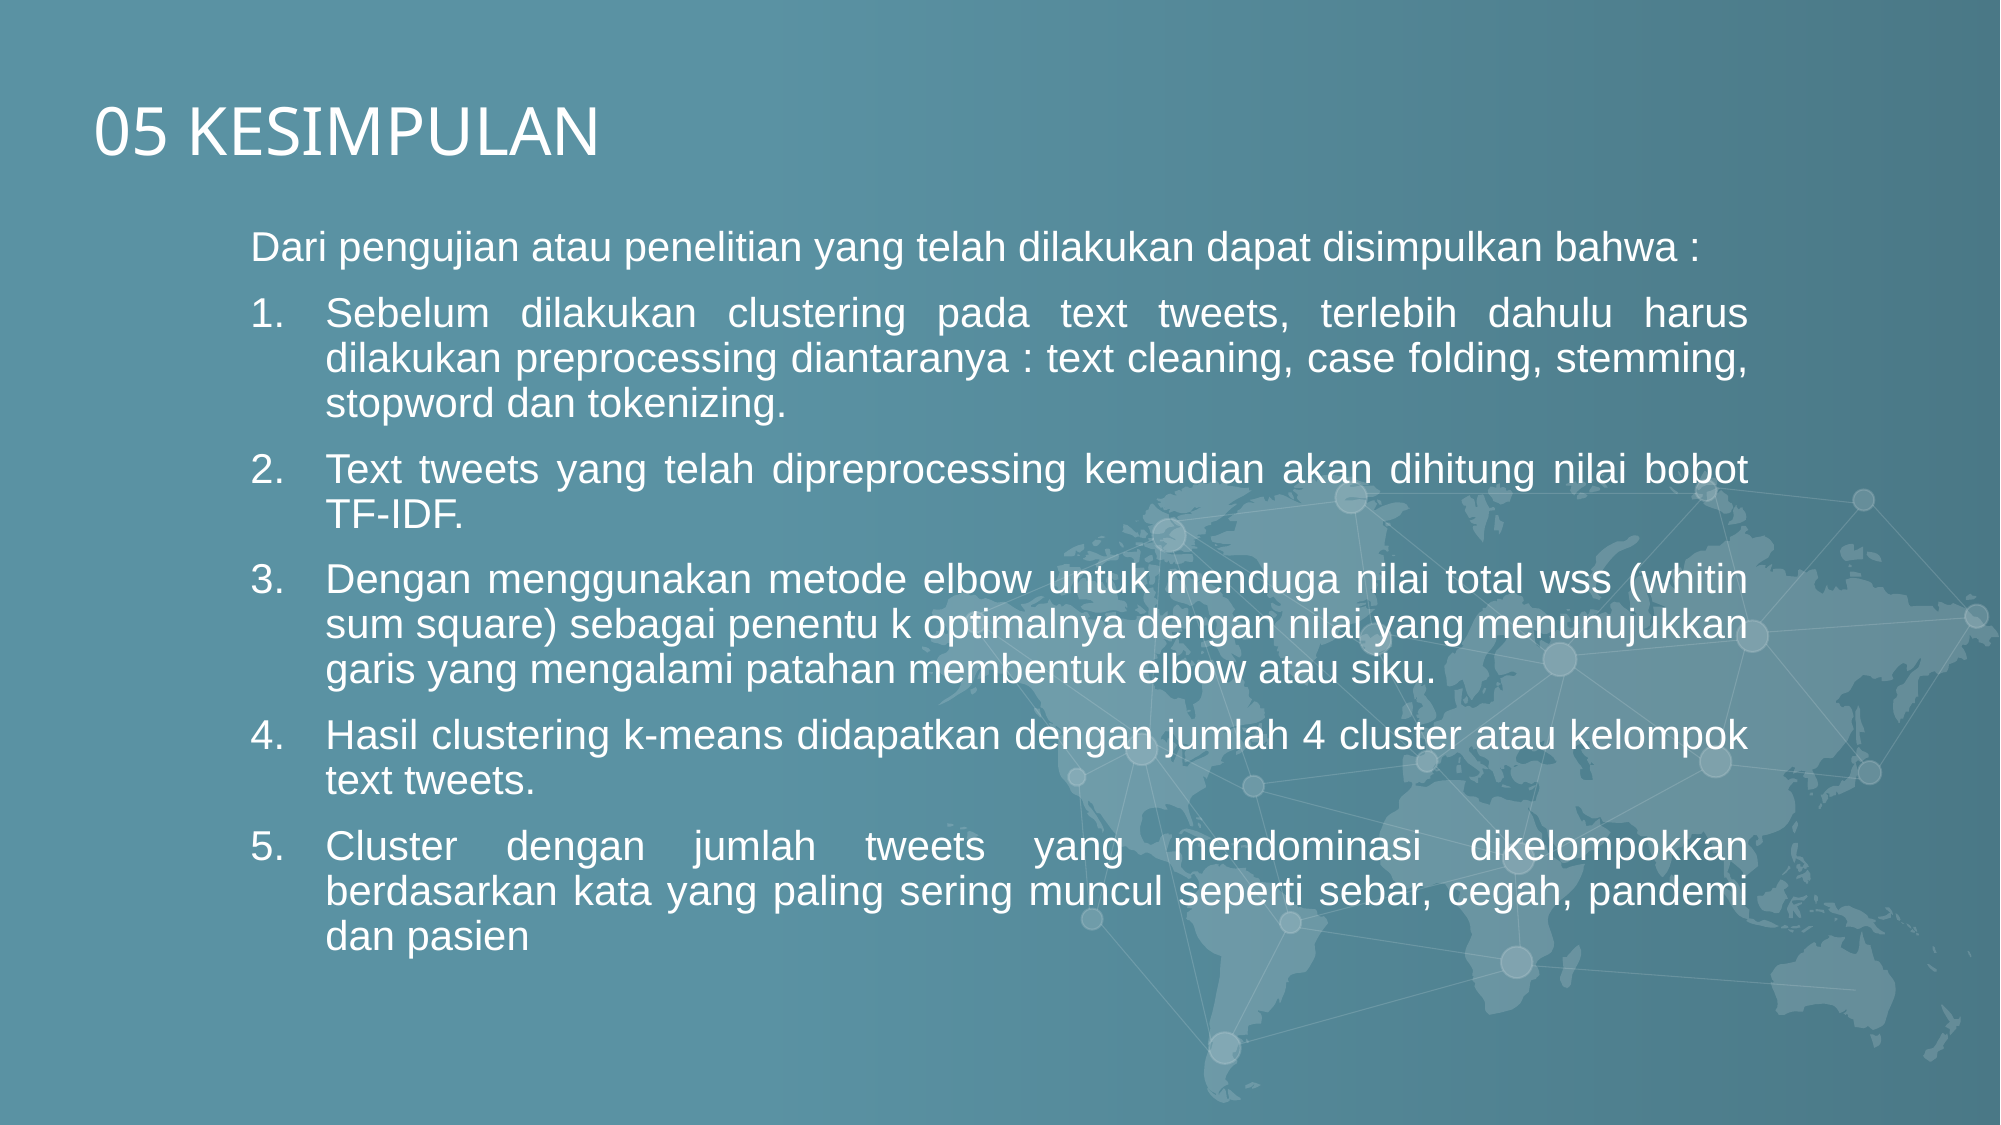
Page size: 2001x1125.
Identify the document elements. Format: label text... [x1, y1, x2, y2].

text_box Dari pengujian atau penelitian yang telah dilakukan dapat disimpulkan bahwa : Sebelum dilakukan clustering pada text tweets, terlebih dahulu harus dilakukan preprocessing diantaranya : text cleaning, case folding, stemming, stopword dan tokenizing. Text tweets yang telah dipreprocessing kemudian akan dihitung nilai bobot TF-IDF. Dengan menggunakan metode elbow untuk menduga nilai total wss (whitin sum square) sebagai penentu k optimalnya dengan nilai yang menunujukkan garis yang mengalami patahan membentuk elbow atau siku. Hasil clustering k-means didapatkan dengan jumlah 4 cluster atau kelompok text tweets. Cluster dengan jumlah tweets yang mendominasi dikelompokkan berdasarkan kata yang paling sering muncul seperti sebar, cegah, pandemi dan pasien [235, 218, 1765, 997]
text_box 05 KESIMPULAN [78, 81, 1301, 176]
